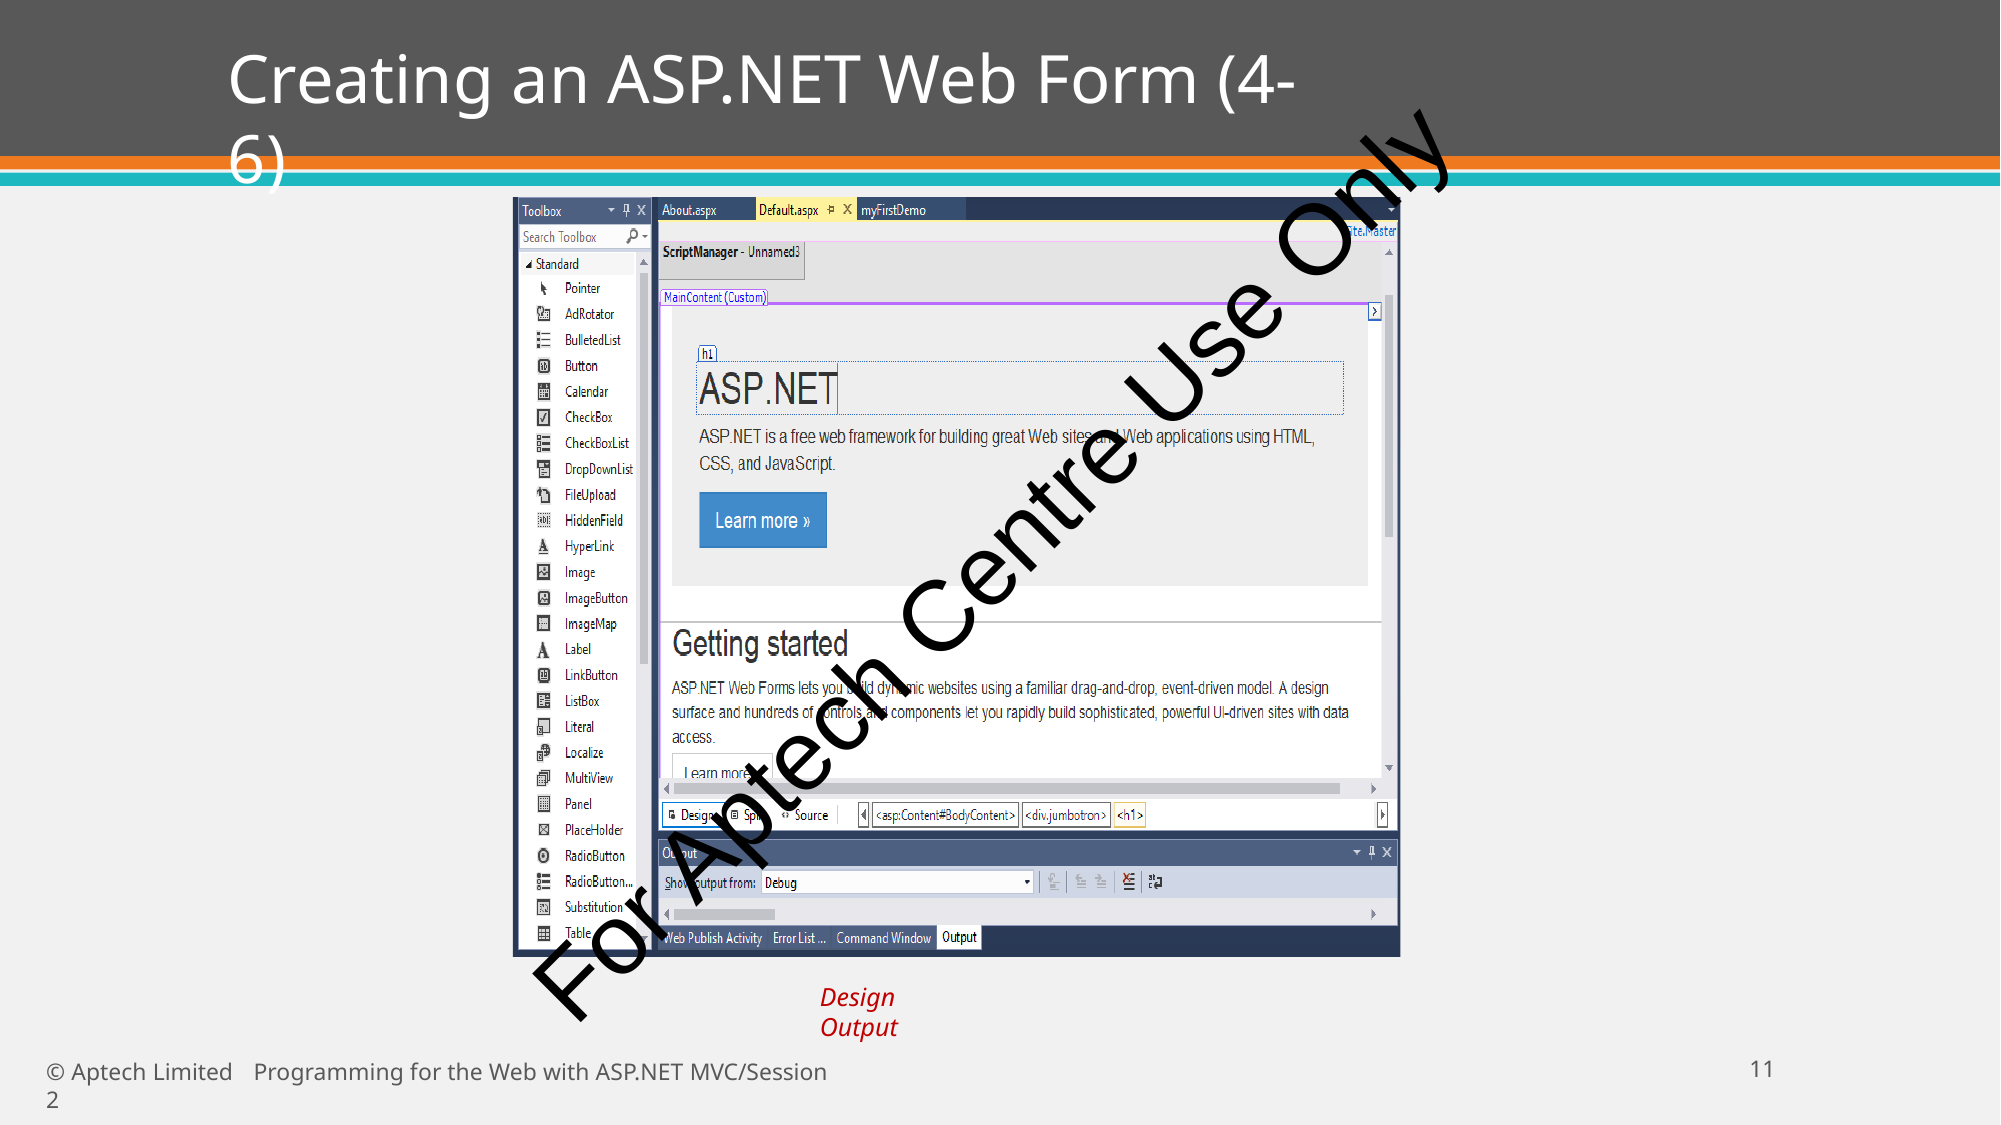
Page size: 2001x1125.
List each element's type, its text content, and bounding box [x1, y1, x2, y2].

text_box [512, 197, 1292, 957]
title Creating an ASP.NET Web Form (4-6) [225, 34, 1351, 225]
slide_number 20 [1743, 1054, 1779, 1125]
footer © Aptech Limited Programming for the Web with ASP.NET MVC/Session 2 [43, 1057, 841, 1125]
text_box For Aptech Centre Use Only [518, 81, 1481, 1043]
text_box Design Output [817, 979, 978, 1042]
text_box [677, 233, 1401, 957]
